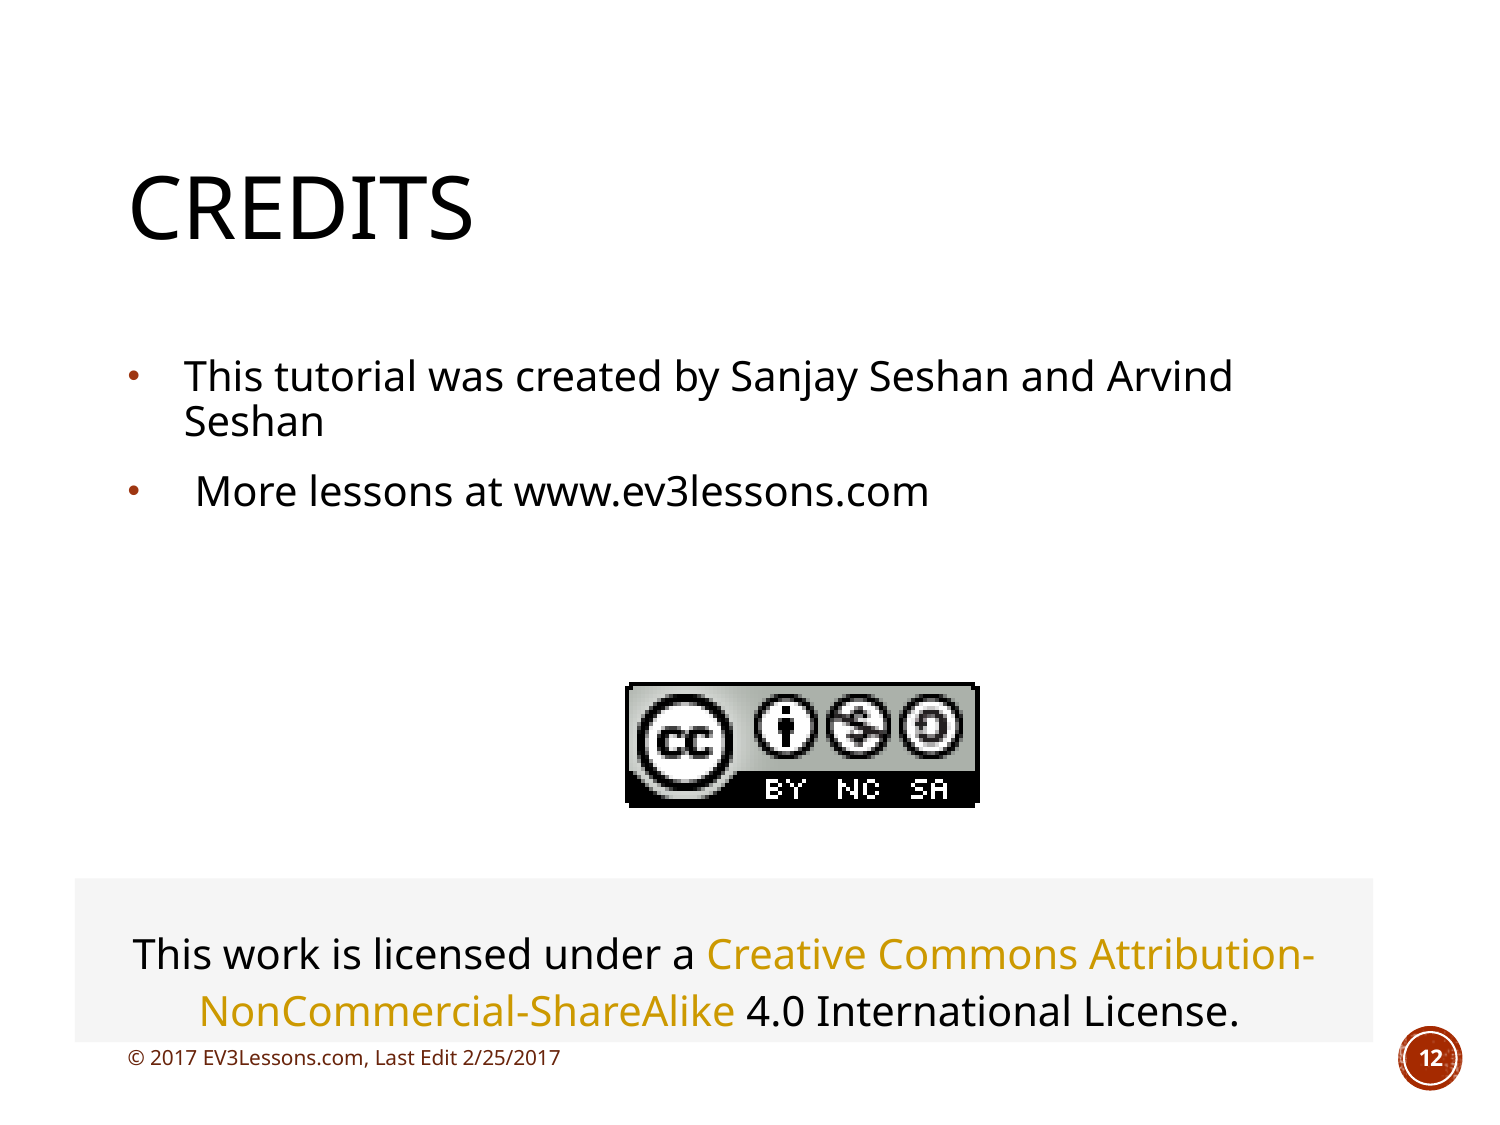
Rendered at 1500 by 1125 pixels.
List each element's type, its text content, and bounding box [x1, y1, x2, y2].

picture [625, 682, 980, 808]
title Credits [112, 79, 1388, 344]
slide_number 12 [1391, 1028, 1471, 1089]
footer © 2017 EV3Lessons.com, Last Edit 2/25/2017 [112, 1043, 891, 1089]
text_box This work is licensed under a Creative Commons Attribution-NonCommercial-ShareAlike 4.0 International License. [74, 878, 1374, 1043]
list This tutorial was created by Sanjay Seshan and Arvind Seshan More lessons at www.ev3lessons.com [112, 348, 1388, 1013]
